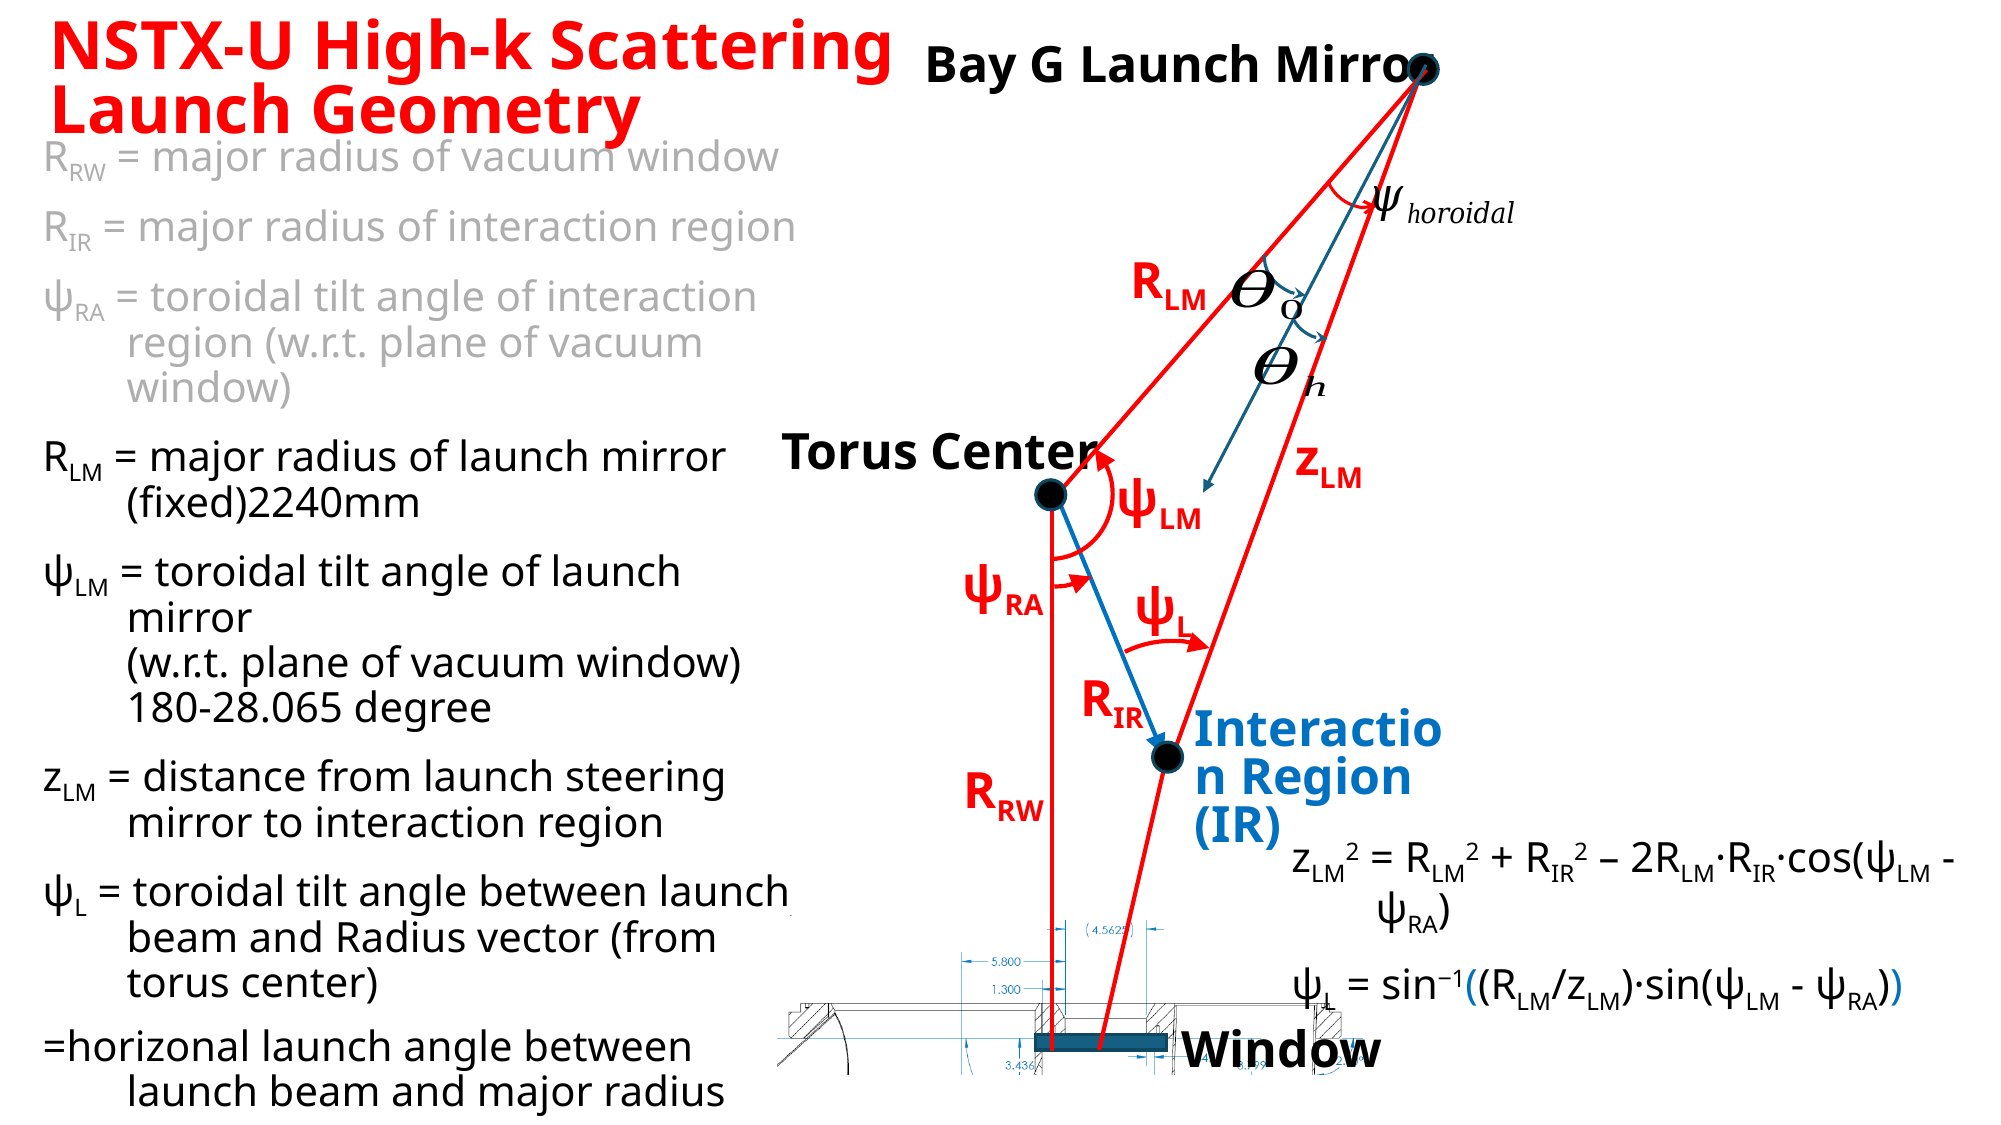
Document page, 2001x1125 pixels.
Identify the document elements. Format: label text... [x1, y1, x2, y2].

text_box NSTX-U High-k Scattering Launch Geometry [34, 11, 776, 154]
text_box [776, 0, 1516, 1087]
